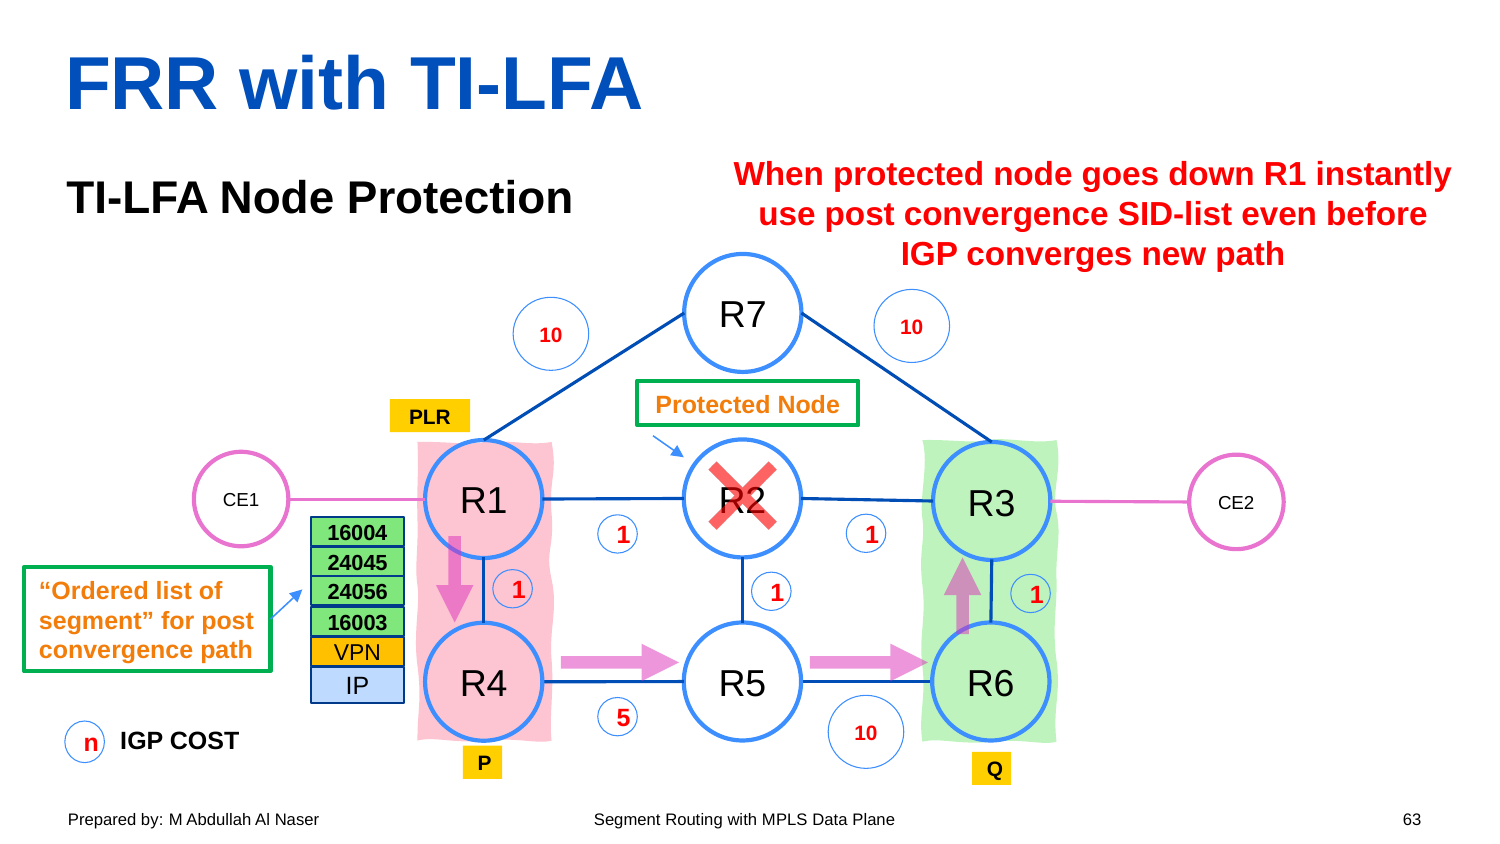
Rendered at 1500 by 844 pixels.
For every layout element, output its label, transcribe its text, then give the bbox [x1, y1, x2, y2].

text_box R7 [682, 251, 804, 375]
text_box P [545, 501, 681, 505]
text_box “Ordered list of segment” for post convergence path [24, 566, 271, 672]
text_box R2 [709, 437, 776, 447]
text_box 1 [1008, 572, 1053, 615]
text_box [801, 312, 992, 443]
text_box 1 [595, 512, 640, 556]
text_box R4 [455, 536, 461, 556]
text_box R2 [681, 467, 690, 530]
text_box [809, 663, 927, 671]
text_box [270, 589, 303, 620]
text_box IGP COST [105, 717, 255, 762]
text_box 1 [844, 512, 888, 555]
text_box P [1053, 503, 1187, 508]
text_box 10 [875, 287, 949, 311]
text_box IP [309, 668, 406, 705]
text_box When protected node goes down R1 instantly use post convergence SID-list even before IGP converges new path [715, 145, 1472, 280]
text_box 10 [518, 295, 584, 311]
text_box 16003 [309, 608, 406, 638]
text_box PLR [388, 397, 472, 434]
text_box R6 [930, 620, 1052, 743]
text_box R2 [708, 549, 777, 560]
text_box 5 [595, 695, 640, 738]
text_box 24056 [309, 578, 406, 608]
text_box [800, 498, 934, 502]
text_box CE2 [1187, 452, 1286, 552]
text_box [450, 551, 454, 622]
title FRR with TI-LFA [64, 9, 1436, 151]
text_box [958, 560, 962, 629]
text_box 24045 [309, 548, 406, 578]
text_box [652, 435, 685, 458]
text_box R4 [448, 536, 454, 551]
text_box 10 [826, 693, 906, 771]
text_box n [62, 718, 105, 765]
text_box CE1 [191, 449, 291, 549]
text_box 1 [749, 570, 794, 613]
text_box R5 [681, 620, 804, 743]
text_box Q [970, 750, 1013, 787]
text_box Protected Node [688, 380, 796, 426]
list TI-LFA Node Protection [66, 167, 1437, 788]
text_box R2 [793, 464, 804, 533]
text_box R4 [422, 620, 545, 743]
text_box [483, 312, 685, 441]
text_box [963, 624, 969, 635]
text_box 1 [490, 567, 535, 610]
text_box 16004 [309, 514, 406, 548]
text_box VPN [309, 638, 406, 668]
text_box P [803, 503, 931, 508]
picture [696, 449, 789, 542]
text_box R3 [931, 440, 1053, 562]
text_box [560, 663, 678, 671]
text_box P [461, 744, 504, 781]
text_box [455, 554, 459, 622]
text_box R1 [423, 438, 545, 561]
